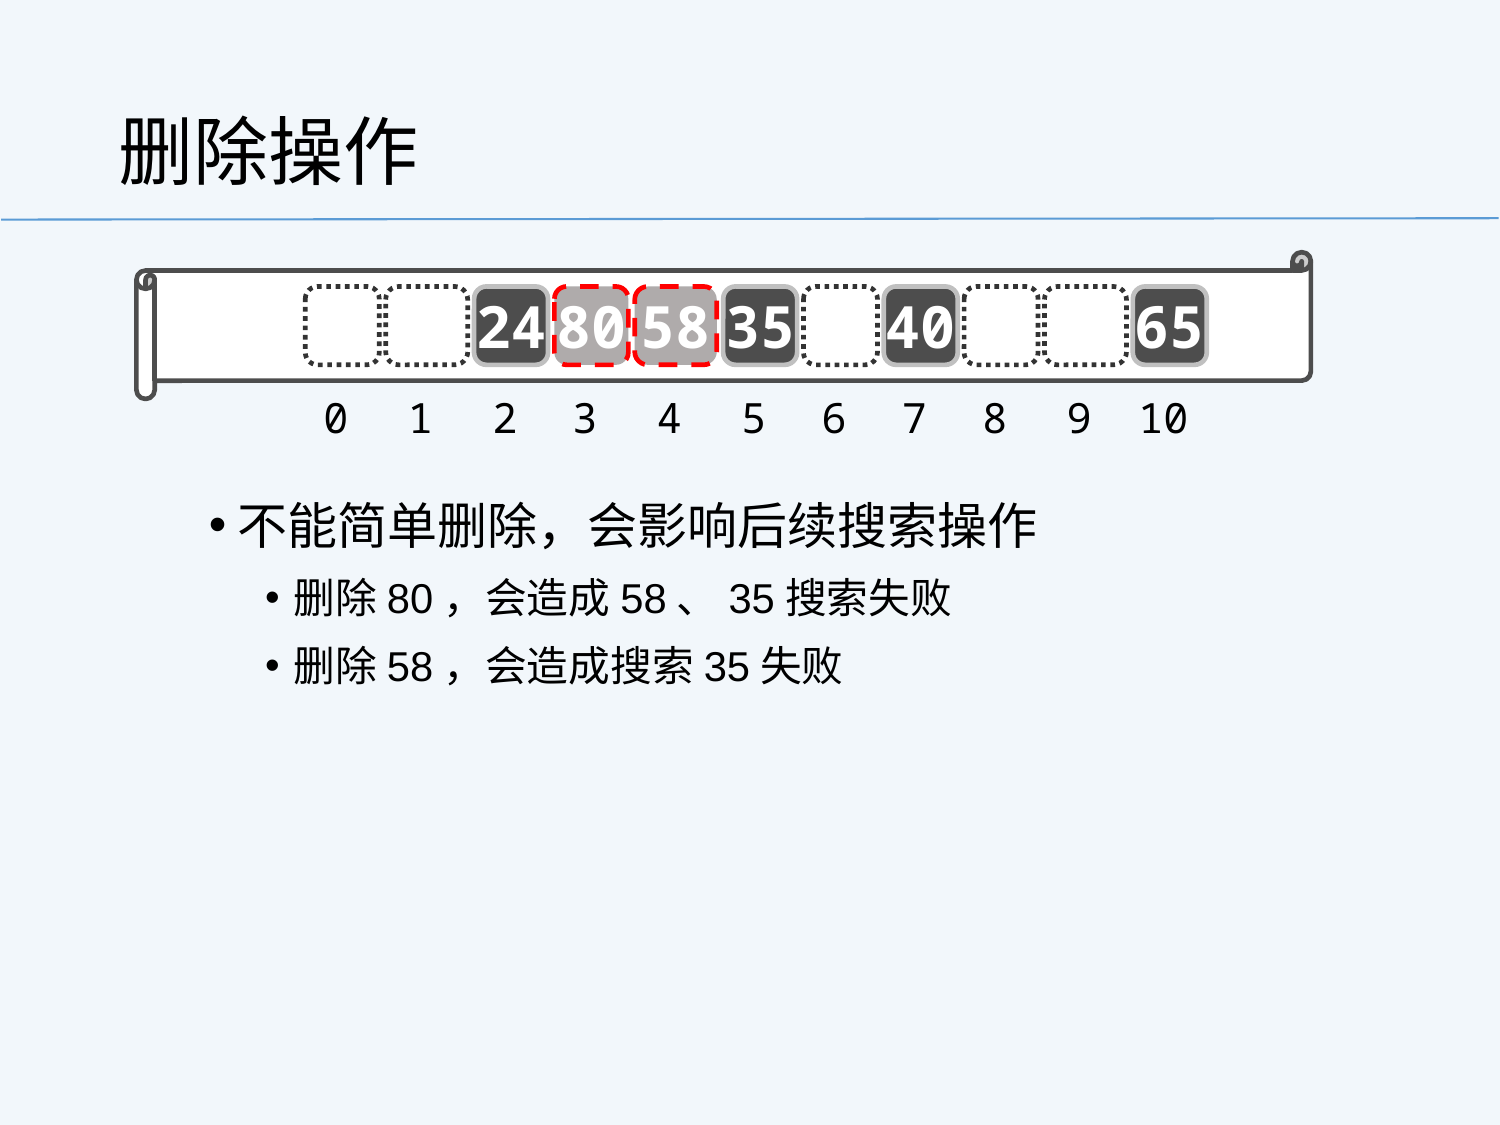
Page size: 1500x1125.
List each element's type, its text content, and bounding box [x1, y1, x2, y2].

list 不能简单删除，会影响后续搜索操作 删除80，会造成58、35搜索失败 删除58，会造成搜索35失败 [193, 474, 1469, 1038]
title 删除操作 [103, 59, 1397, 223]
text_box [136, 252, 1311, 451]
